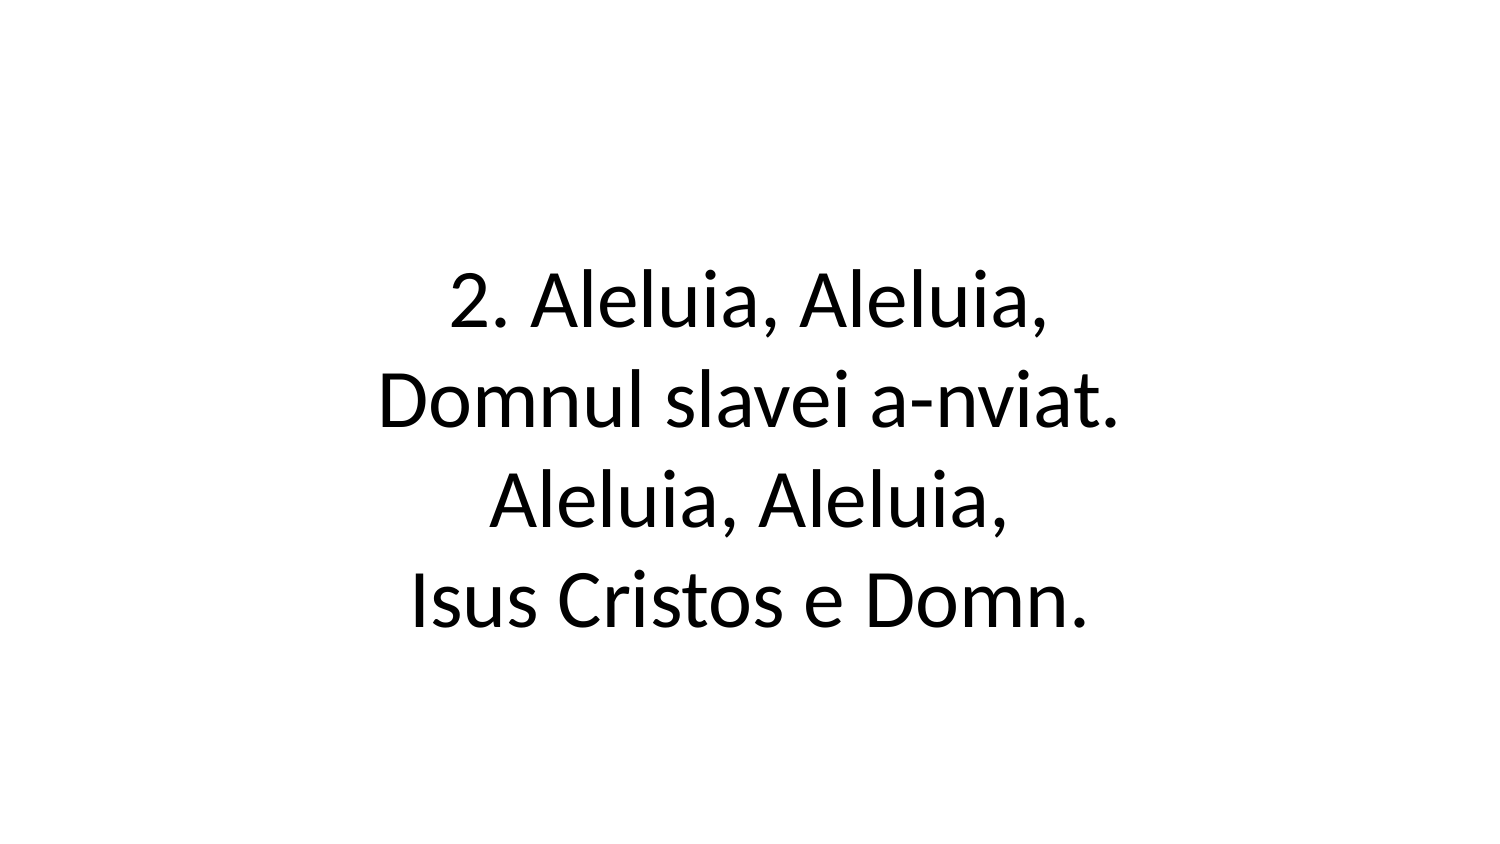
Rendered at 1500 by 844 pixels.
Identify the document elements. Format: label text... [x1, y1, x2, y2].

text_box 2. Aleluia, Aleluia, Domnul slavei a-nviat. Aleluia, Aleluia, Isus Cristos e Domn. [362, 192, 1138, 652]
